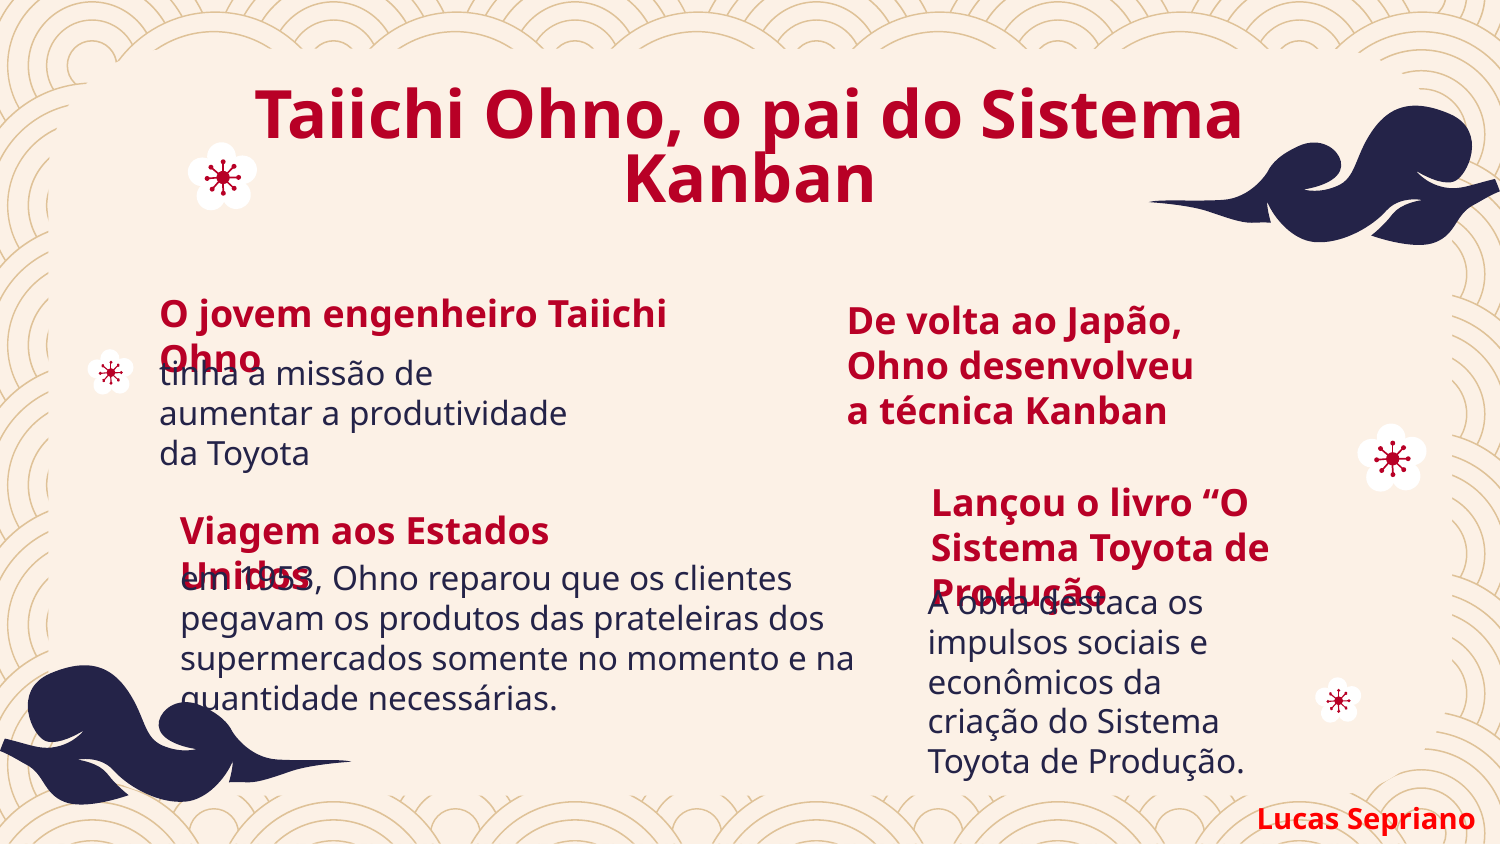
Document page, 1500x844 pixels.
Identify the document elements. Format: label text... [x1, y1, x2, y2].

subtitle O jovem engenheiro Taiichi Ohno [144, 274, 702, 341]
text_box Lucas Sepriano [1241, 793, 1492, 843]
title Taiichi Ohno, o pai do Sistema Kanban [119, 72, 1381, 167]
title [546, 295, 669, 390]
title [831, 347, 954, 390]
subtitle A obra destaca os impulsos sociais e econômicos da criação do Sistema Toyota de Produção. [891, 565, 1294, 660]
subtitle [915, 364, 1318, 458]
subtitle em 1953, Ohno reparou que os clientes pegavam os produtos das prateleiras dos supermercados somente no momento e na quantidade necessárias. [144, 542, 940, 636]
title [831, 530, 954, 565]
subtitle tinha a missão de aumentar a produtividade da Toyota [144, 336, 591, 431]
subtitle De volta ao Japão, Ohno desenvolveu a técnica Kanban [831, 281, 1234, 347]
subtitle Viagem aos Estados Unidos [164, 491, 702, 542]
subtitle Lançou o livro “O Sistema Toyota de Produção [915, 463, 1421, 529]
